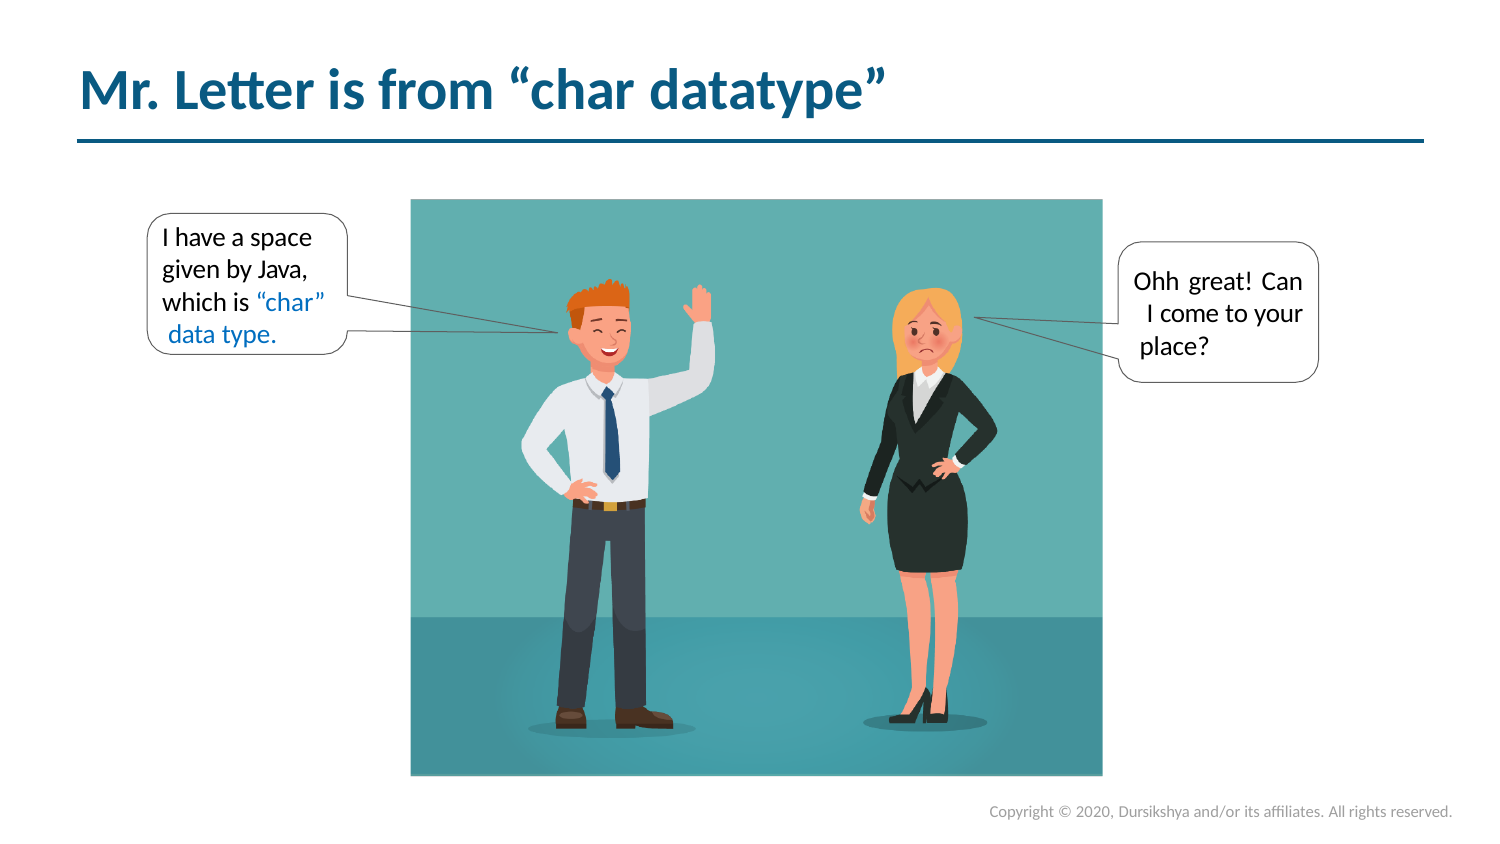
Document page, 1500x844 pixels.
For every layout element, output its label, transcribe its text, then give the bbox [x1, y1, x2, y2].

text_box [147, 213, 558, 355]
text_box [410, 199, 1103, 777]
title Mr. Letter is from “char datatype” [77, 49, 908, 193]
footer Copyright © 2020, Dursikshya and/or its affiliates. All rights reserved. [987, 803, 1470, 844]
text_box [974, 241, 1319, 383]
